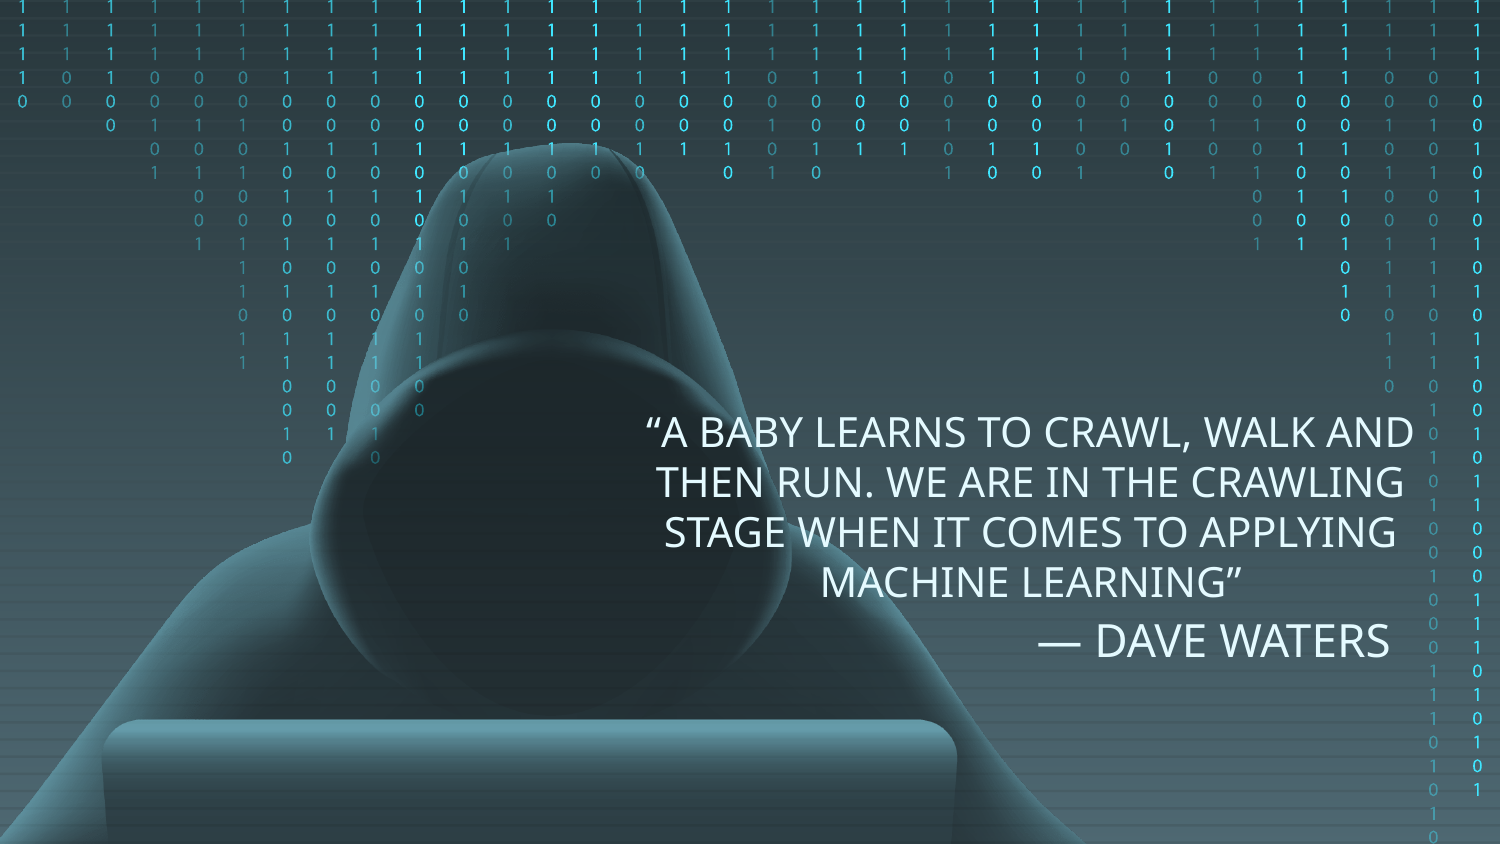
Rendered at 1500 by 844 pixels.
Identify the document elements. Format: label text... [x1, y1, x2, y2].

picture [0, 141, 1101, 844]
subtitle “A BABY LEARNS TO CRAWL, WALK AND THEN RUN. WE ARE IN THE CRAWLING STAGE WHEN IT COMES TO APPLYING MACHINE LEARNING” [1105, 288, 1459, 621]
title — DAVE WATERS [1105, 596, 1500, 683]
